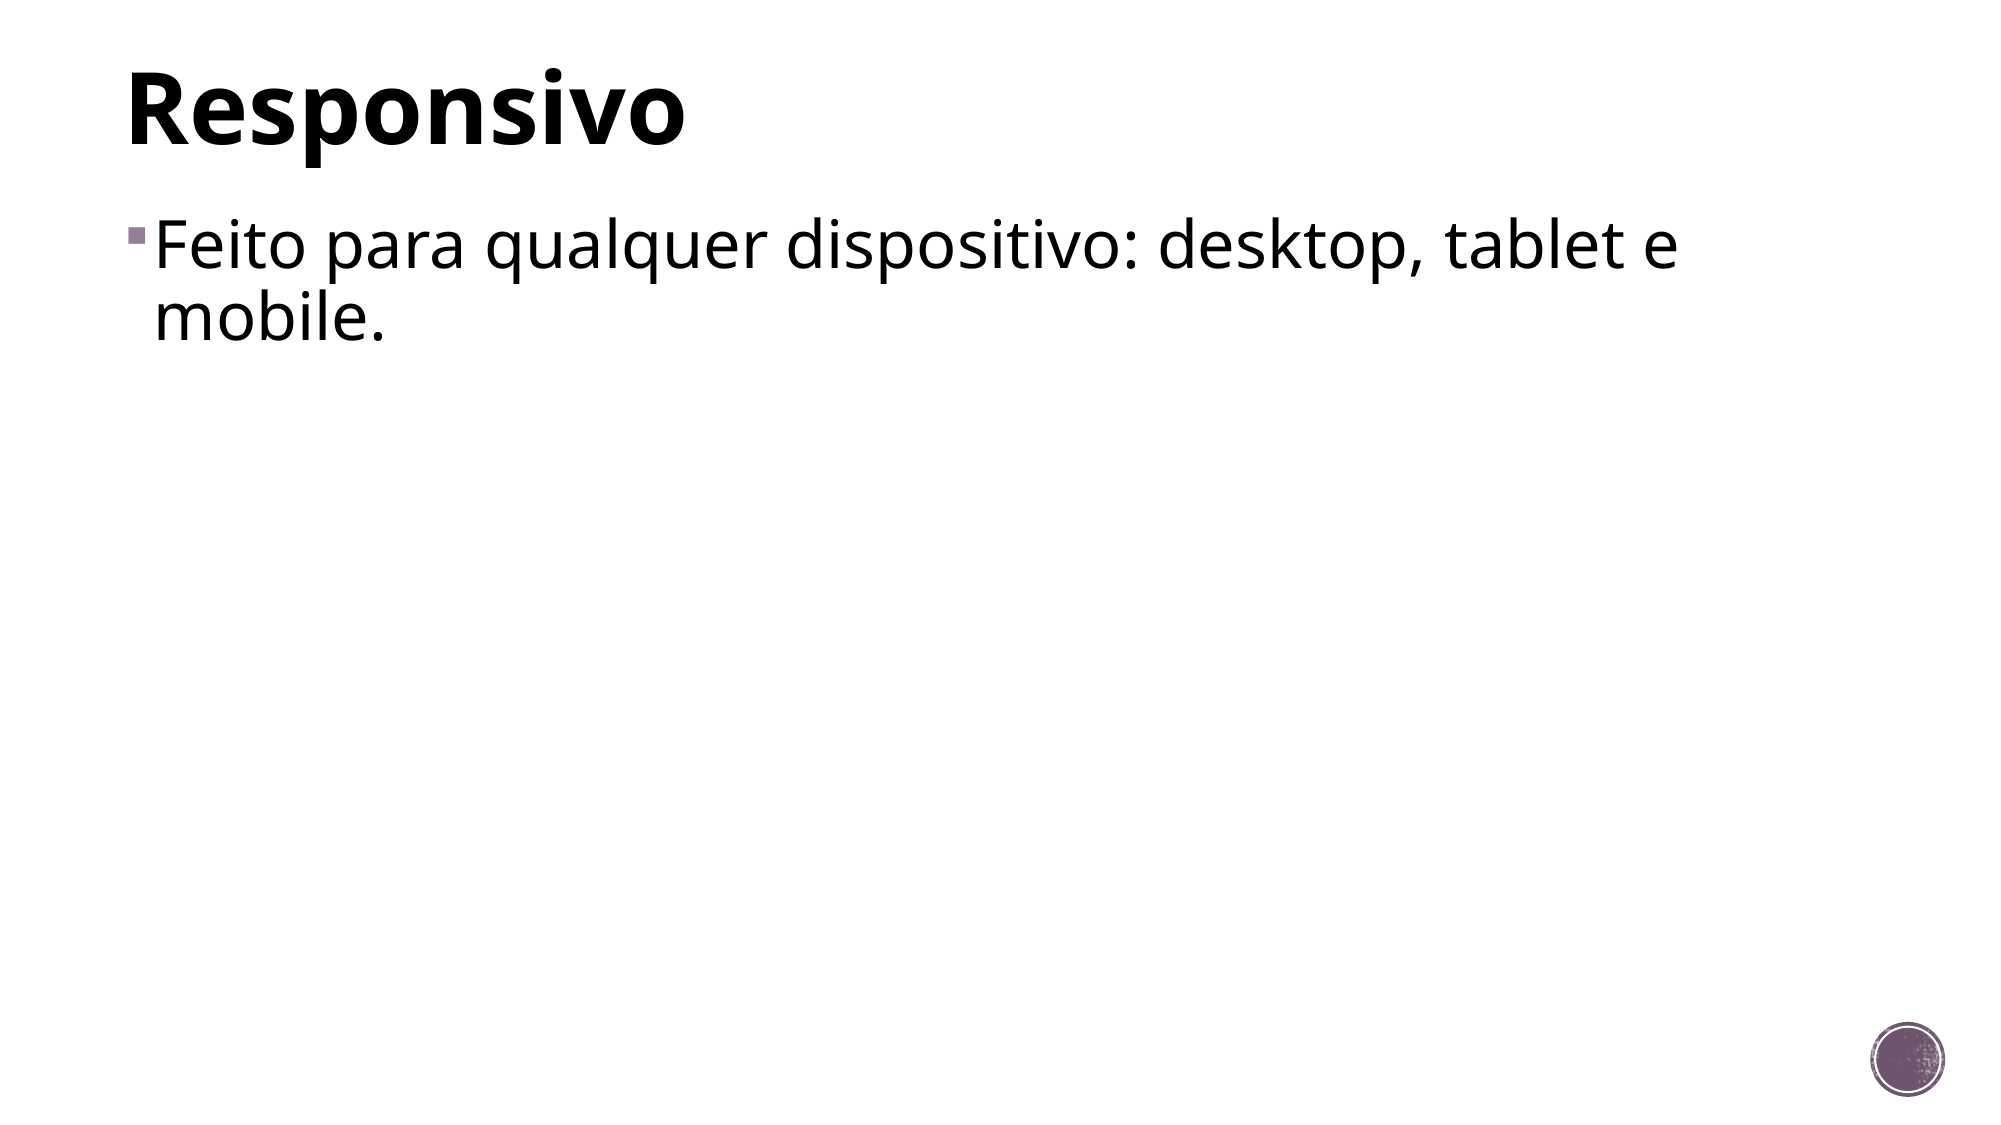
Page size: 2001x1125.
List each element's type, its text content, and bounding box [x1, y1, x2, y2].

title Responsivo [108, 48, 1475, 177]
list Feito para qualquer dispositivo: desktop, tablet e mobile. [108, 203, 1907, 1077]
